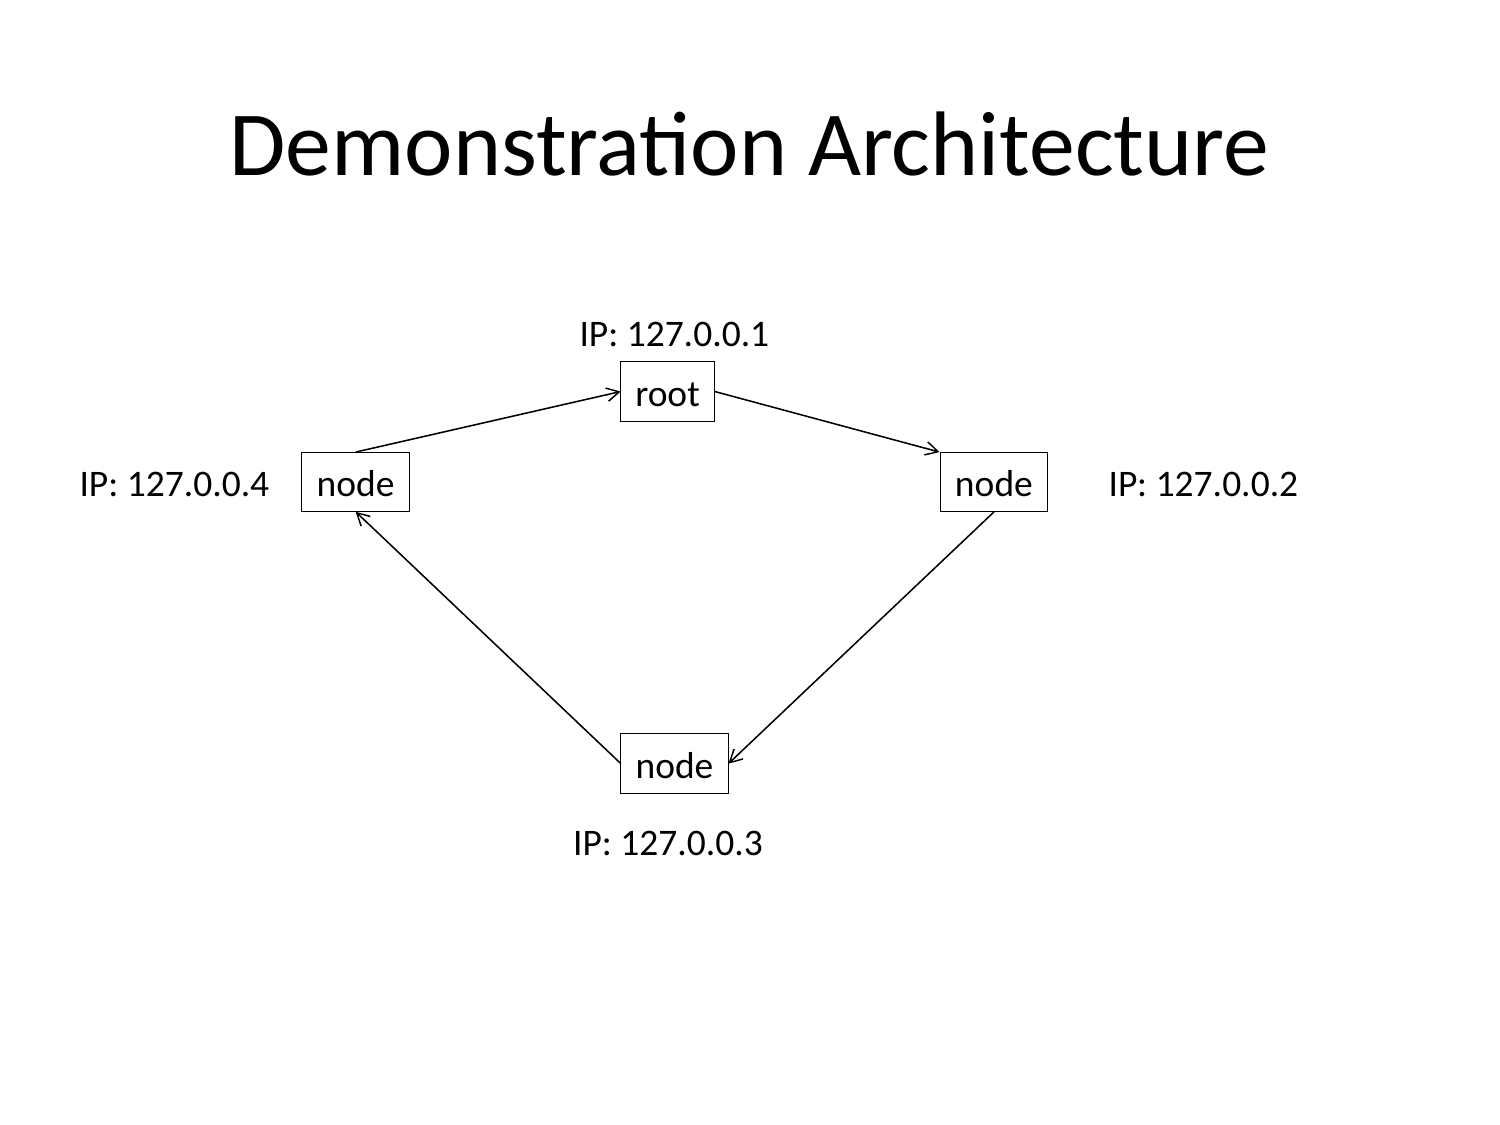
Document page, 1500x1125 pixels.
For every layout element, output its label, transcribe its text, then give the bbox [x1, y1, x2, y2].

text_box IP: 127.0.0.2 [1093, 452, 1314, 512]
text_box node [301, 452, 410, 512]
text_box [355, 512, 621, 765]
text_box IP: 127.0.0.3 [558, 810, 778, 871]
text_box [728, 512, 995, 765]
text_box node [940, 452, 1048, 512]
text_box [715, 391, 940, 453]
text_box IP: 127.0.0.1 [564, 301, 785, 361]
text_box root [620, 361, 715, 422]
text_box IP: 127.0.0.4 [64, 452, 285, 512]
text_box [355, 391, 621, 453]
title Demonstration Architecture [75, 45, 1425, 233]
text_box node [620, 733, 729, 794]
